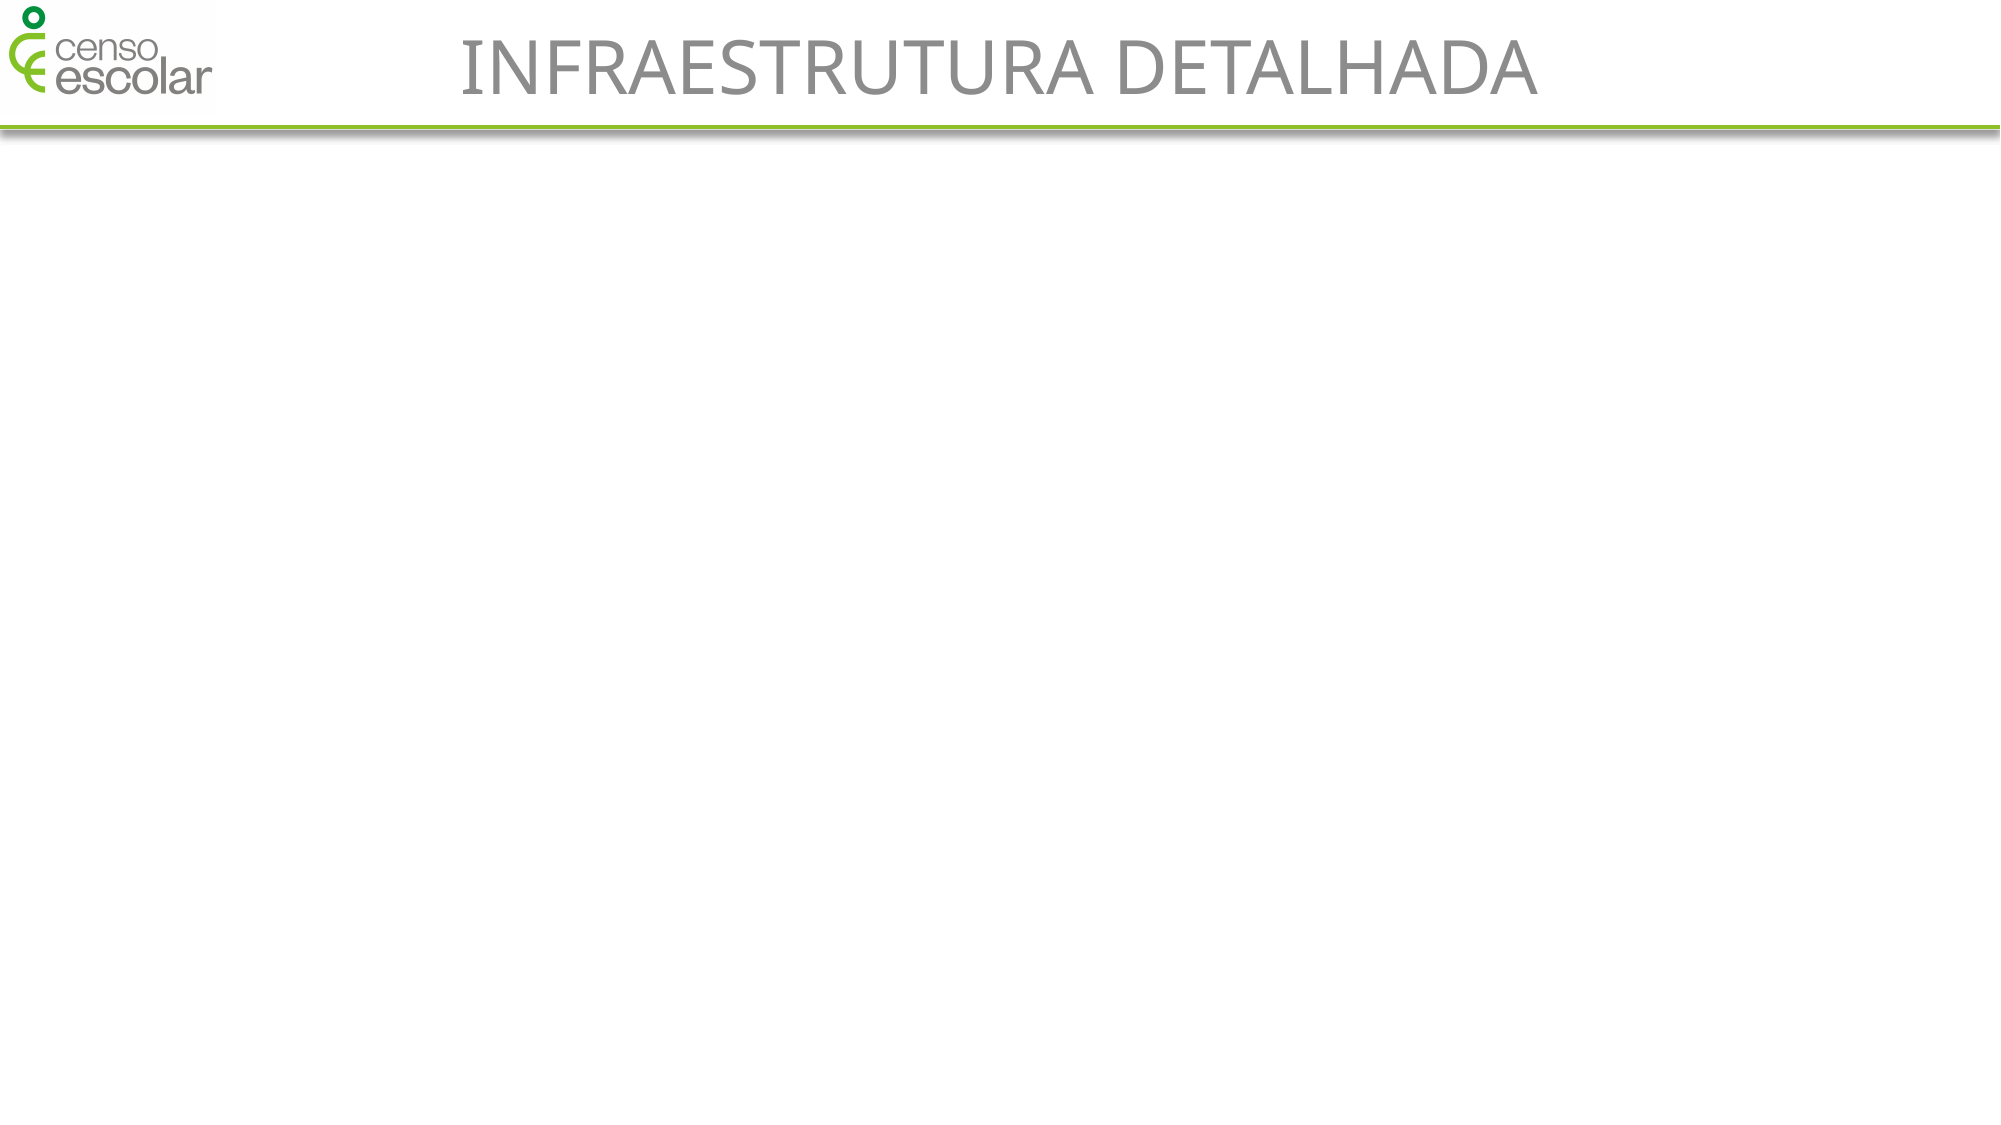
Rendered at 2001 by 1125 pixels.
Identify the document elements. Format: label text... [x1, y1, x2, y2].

text_box INFRAESTRUTURA DETALHADA [0, 0, 2000, 125]
picture [0, 0, 216, 115]
